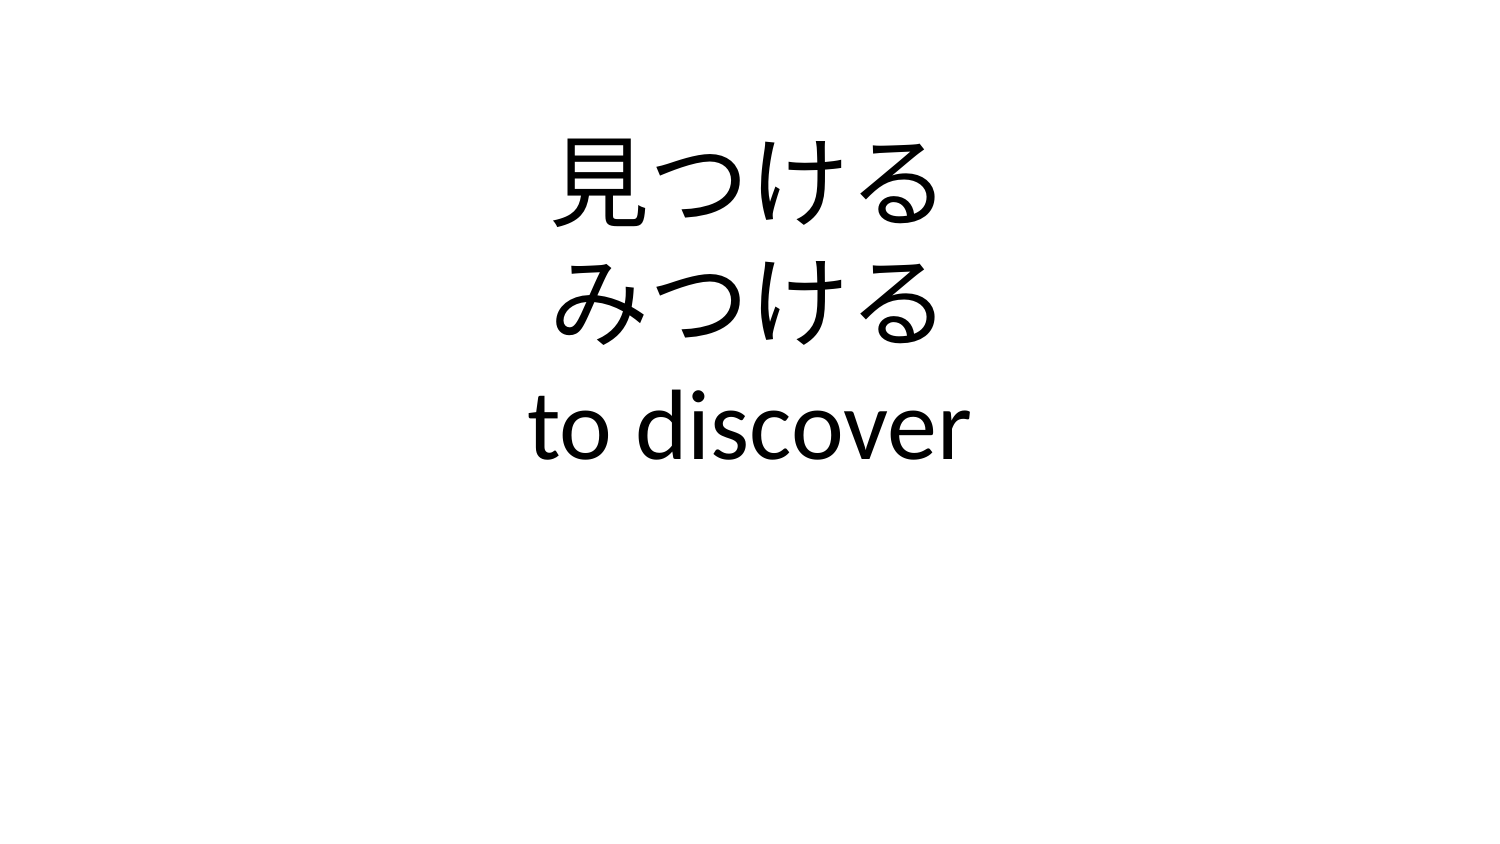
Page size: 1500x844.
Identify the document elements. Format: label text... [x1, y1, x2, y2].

text_box 見つける みつける to discover [0, 149, 1500, 450]
